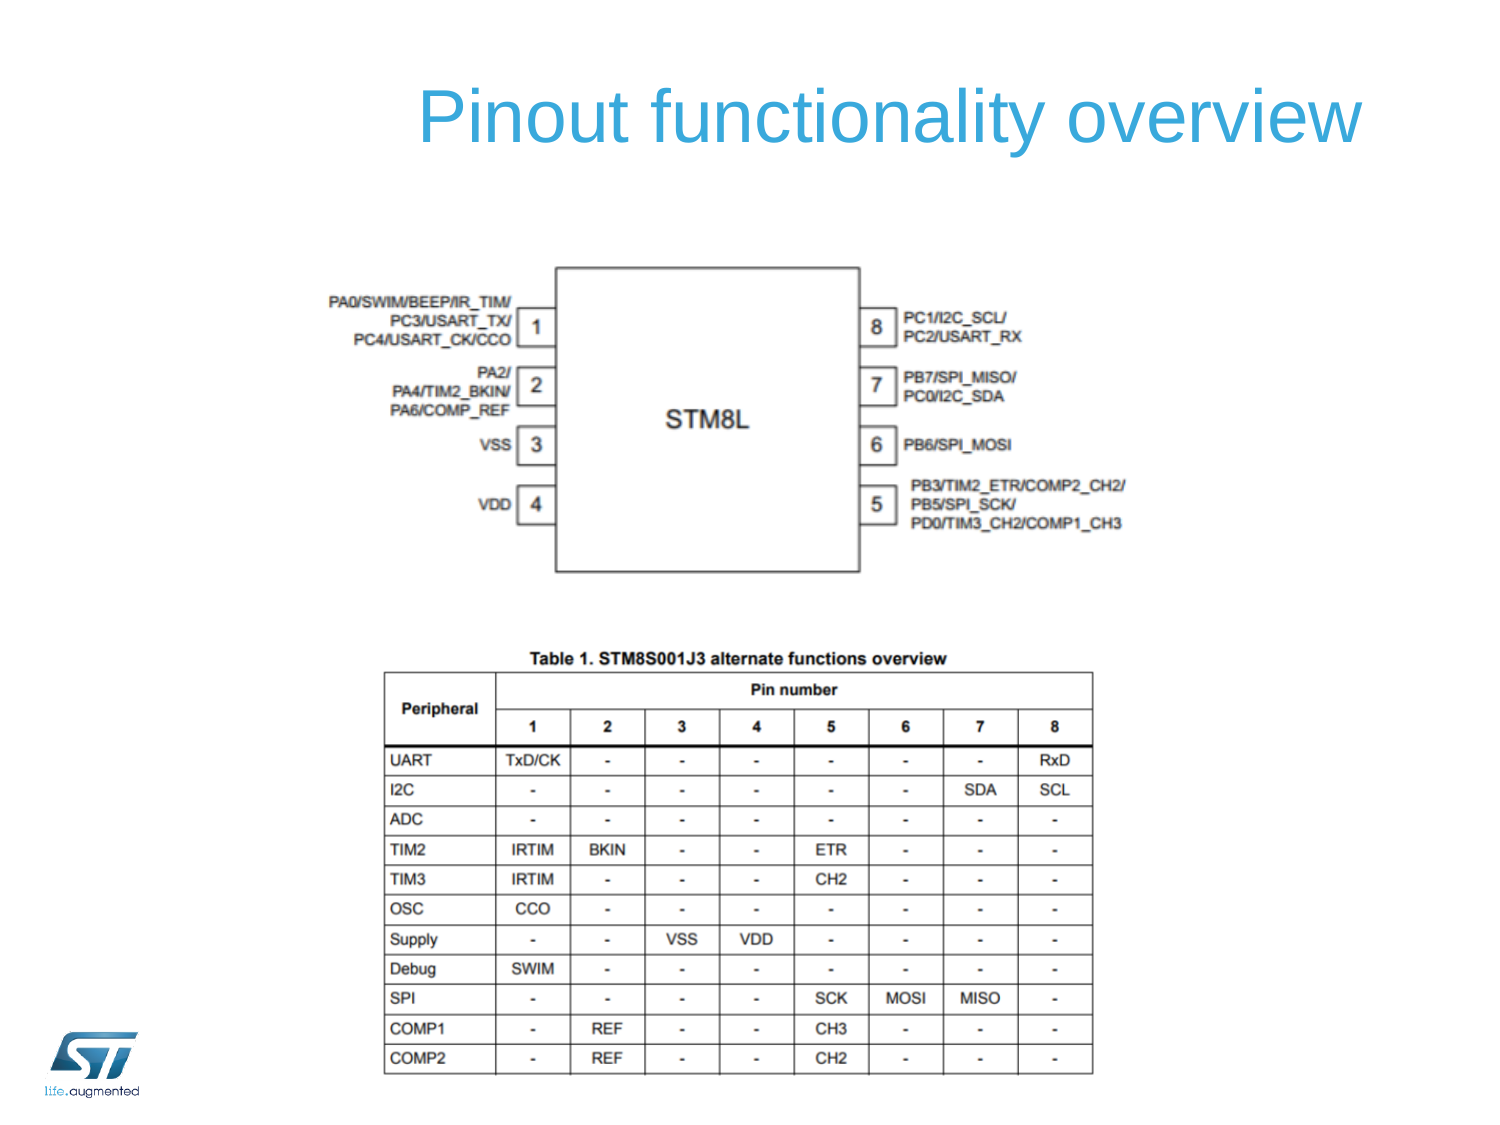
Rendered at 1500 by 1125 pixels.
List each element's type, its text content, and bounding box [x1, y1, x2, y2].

picture [314, 259, 1161, 585]
picture [369, 637, 1106, 1085]
title Pinout functionality overview [75, 19, 1400, 207]
picture [37, 1022, 147, 1104]
